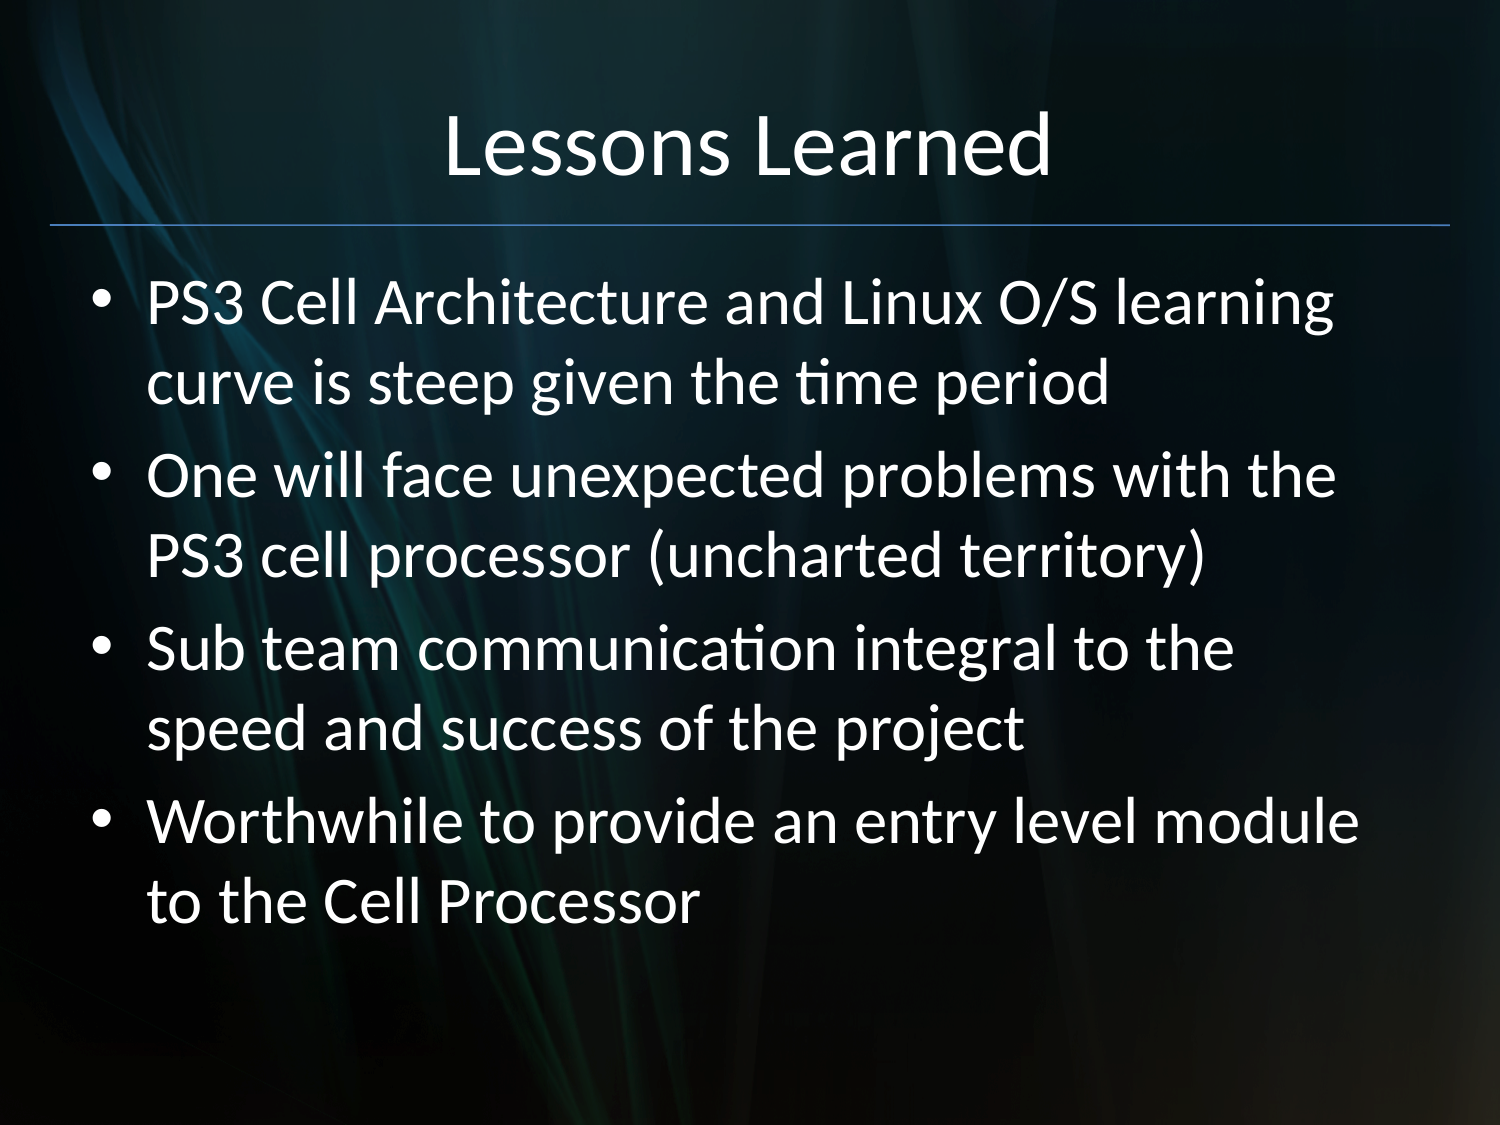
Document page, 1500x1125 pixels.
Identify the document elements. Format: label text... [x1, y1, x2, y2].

picture [0, 0, 1500, 1125]
list PS3 Cell Architecture and Linux O/S learning curve is steep given the time period One will face unexpected problems with the PS3 cell processor (uncharted territory) Sub team communication integral to the speed and success of the project Worthwhile to provide an entry level module to the Cell Processor [74, 249, 1426, 993]
title Lessons Learned [74, 44, 1426, 223]
